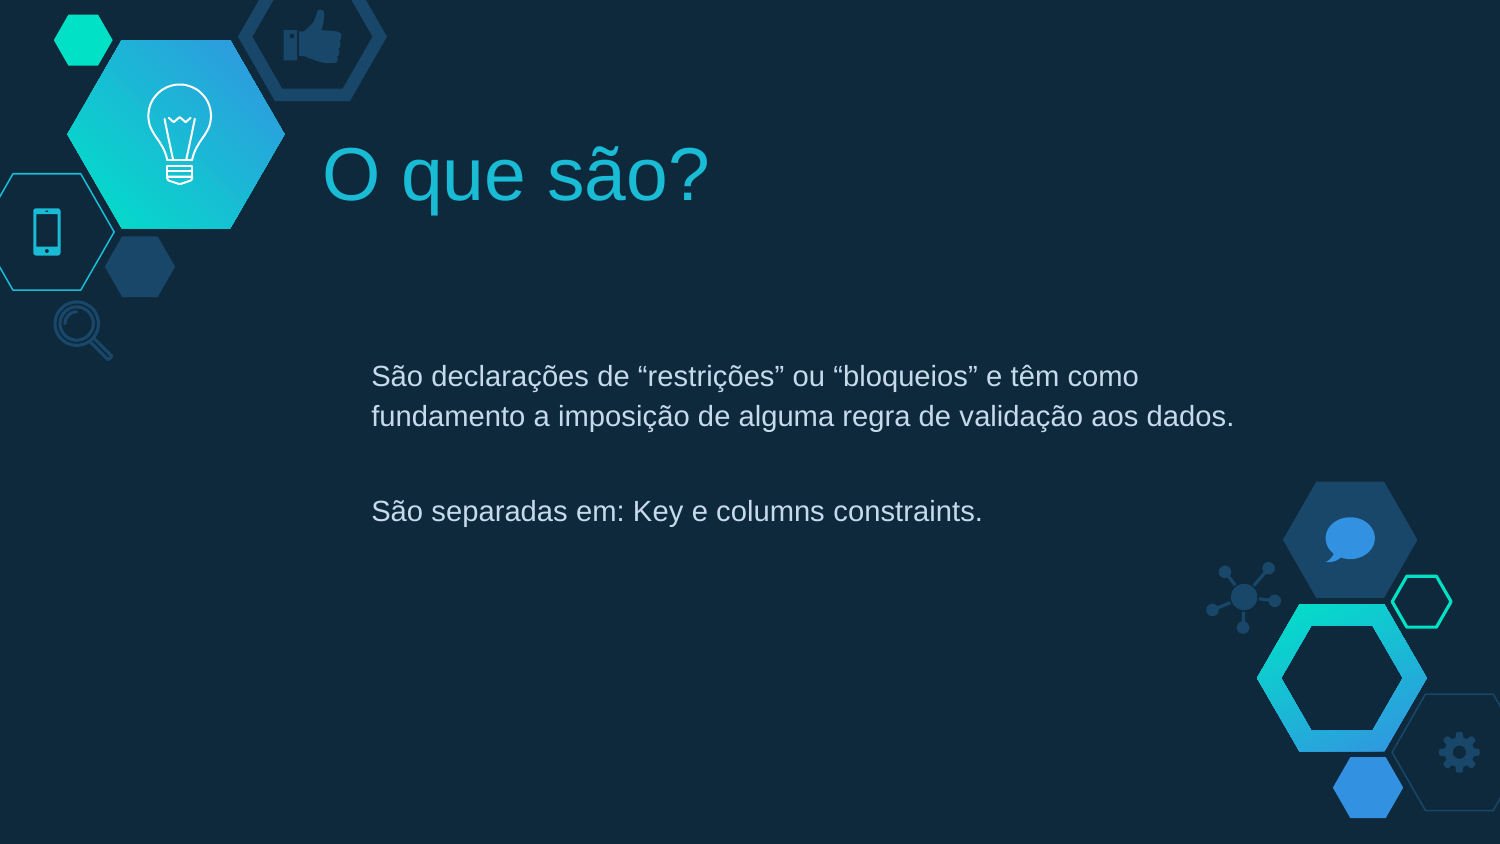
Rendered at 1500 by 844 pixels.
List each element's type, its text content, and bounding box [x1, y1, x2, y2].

title O que são? [307, 110, 1500, 217]
subtitle São declarações de “restrições” ou “bloqueios” e têm como fundamento a imposição de alguma regra de validação aos dados. São separadas em: Key e columns constraints. [356, 238, 1291, 761]
